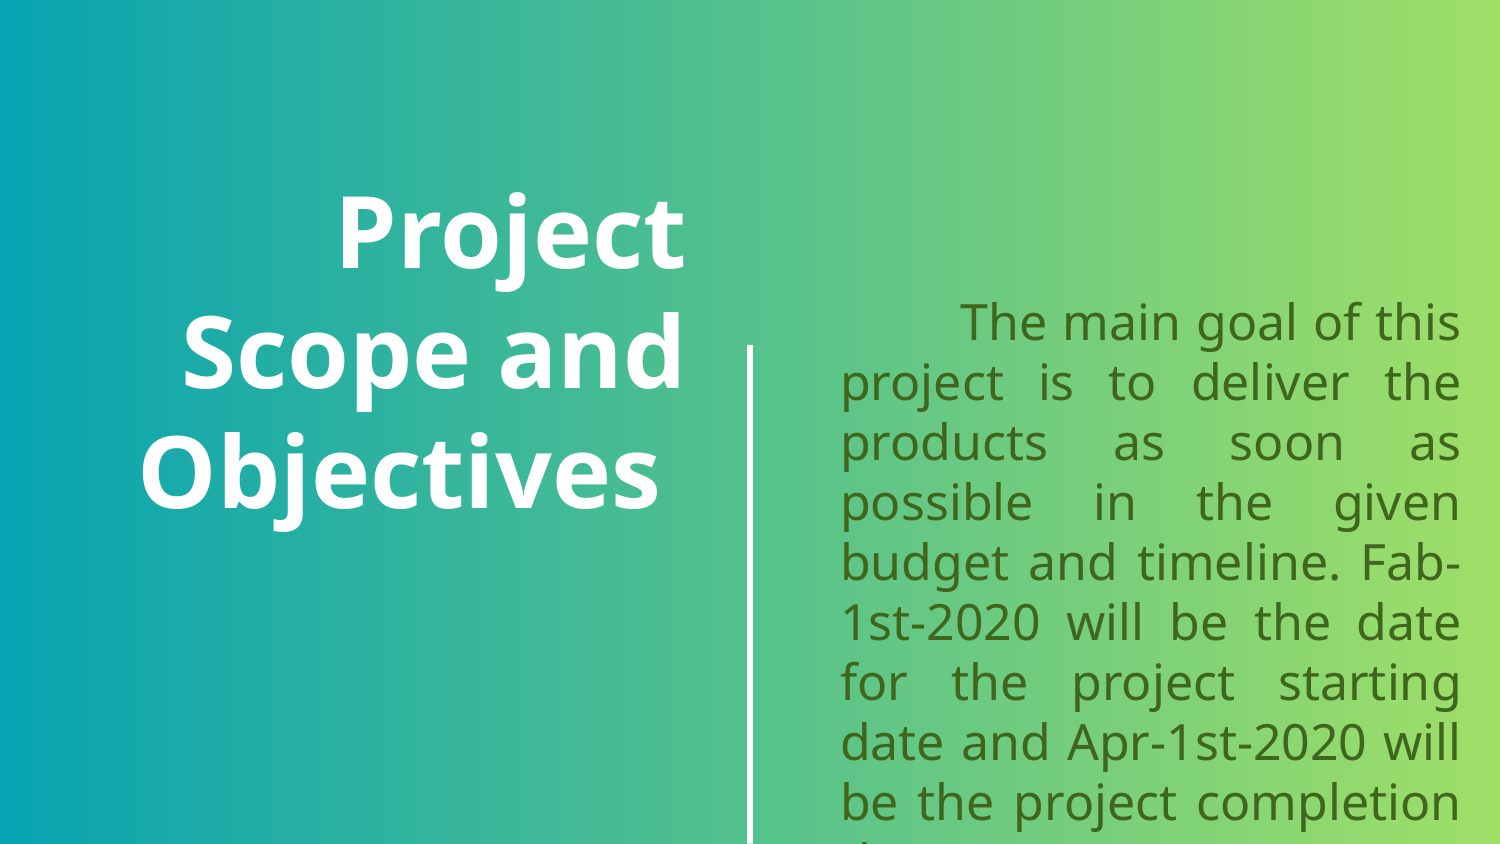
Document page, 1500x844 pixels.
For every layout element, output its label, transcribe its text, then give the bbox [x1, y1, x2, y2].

text_box The main goal of this project is to deliver the products as soon as possible in the given budget and timeline. Fab-1st-2020 will be the date for the project starting date and Apr-1st-2020 will be the project completion date. [825, 283, 1477, 844]
title Project Scope and Objectives [51, 177, 703, 544]
